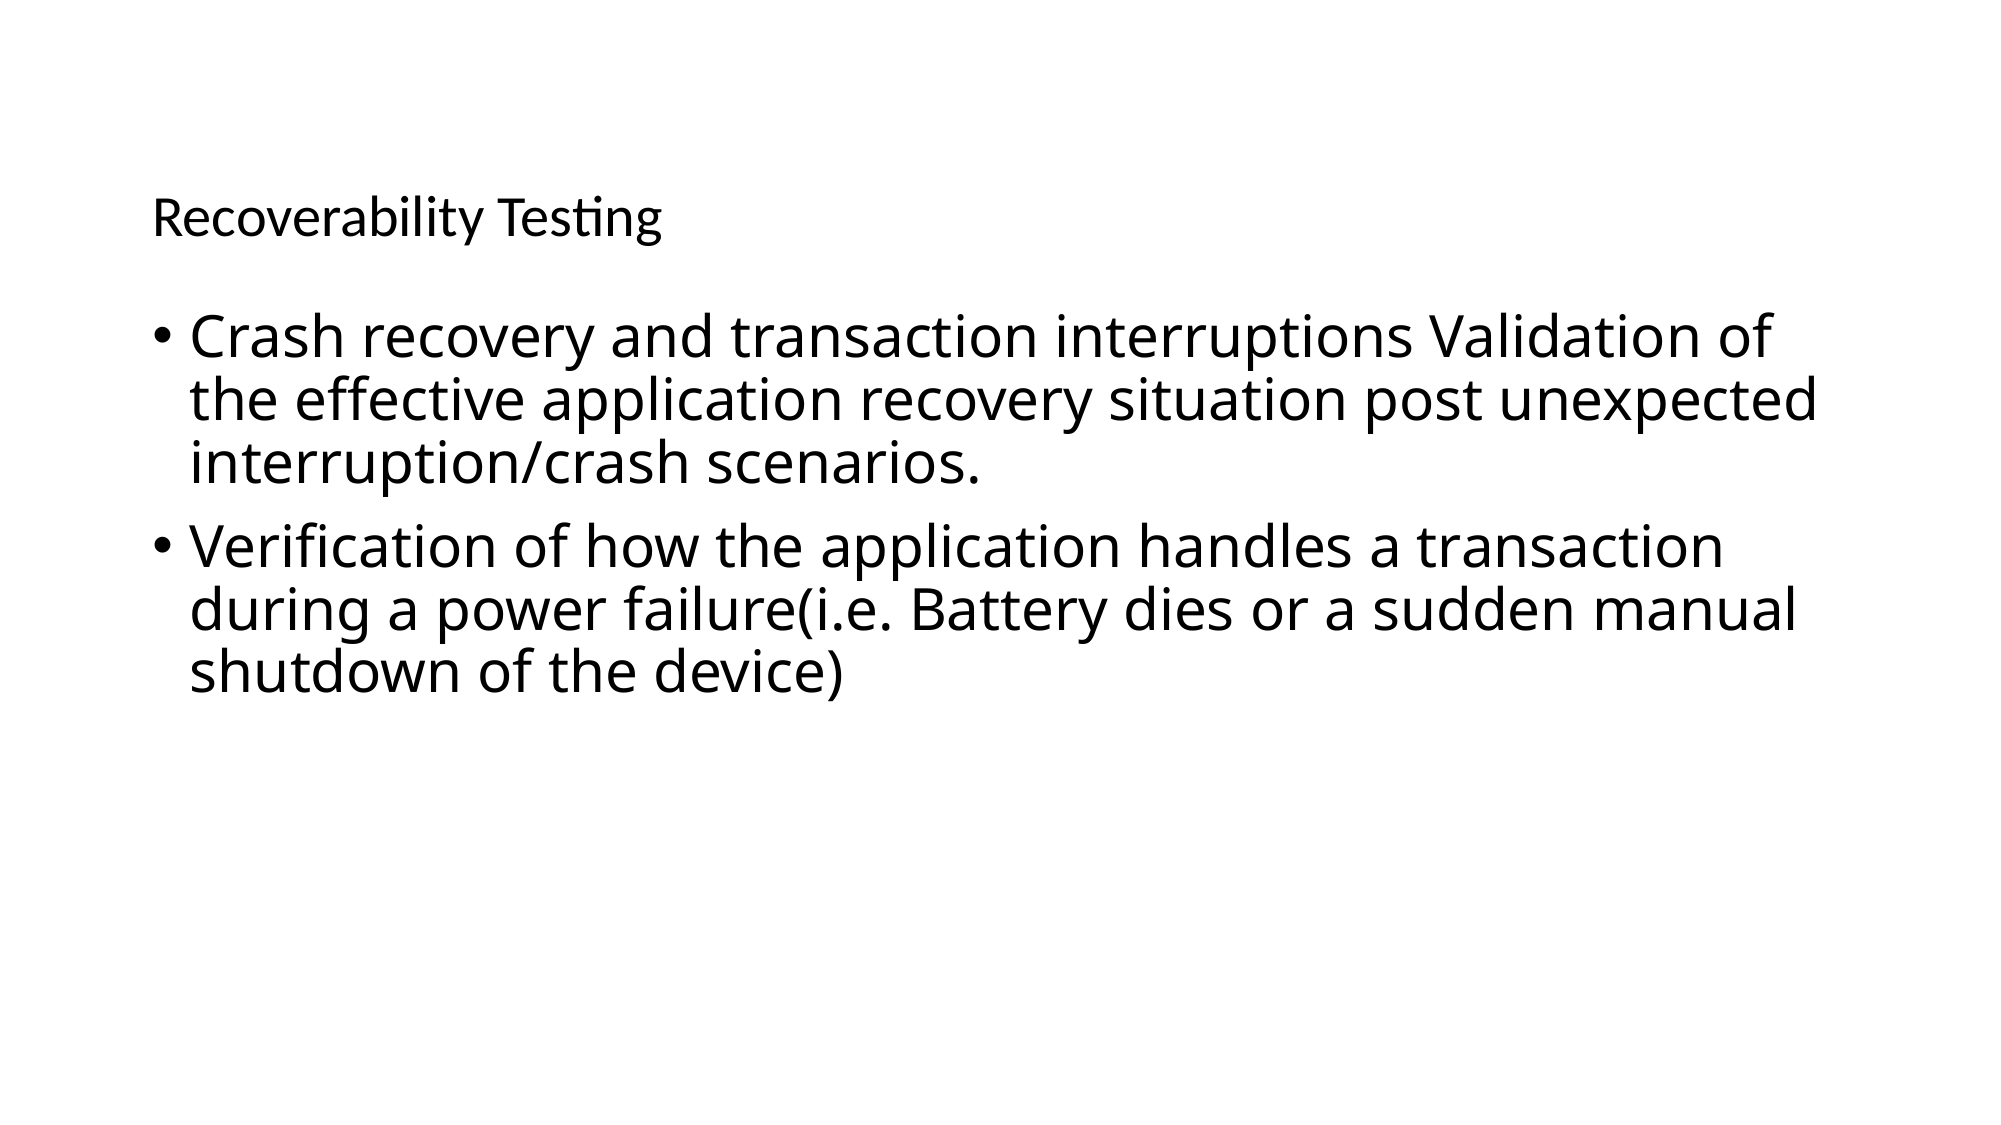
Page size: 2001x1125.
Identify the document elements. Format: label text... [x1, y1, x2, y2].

list Crash recovery and transaction interruptions Validation of the effective application recovery situation post unexpected interruption/crash scenarios. Verification of how the application handles a transaction during a power failure(i.e. Battery dies or a sudden manual shutdown of the device) [137, 299, 1863, 1014]
title Recoverability Testing [137, 59, 1863, 278]
